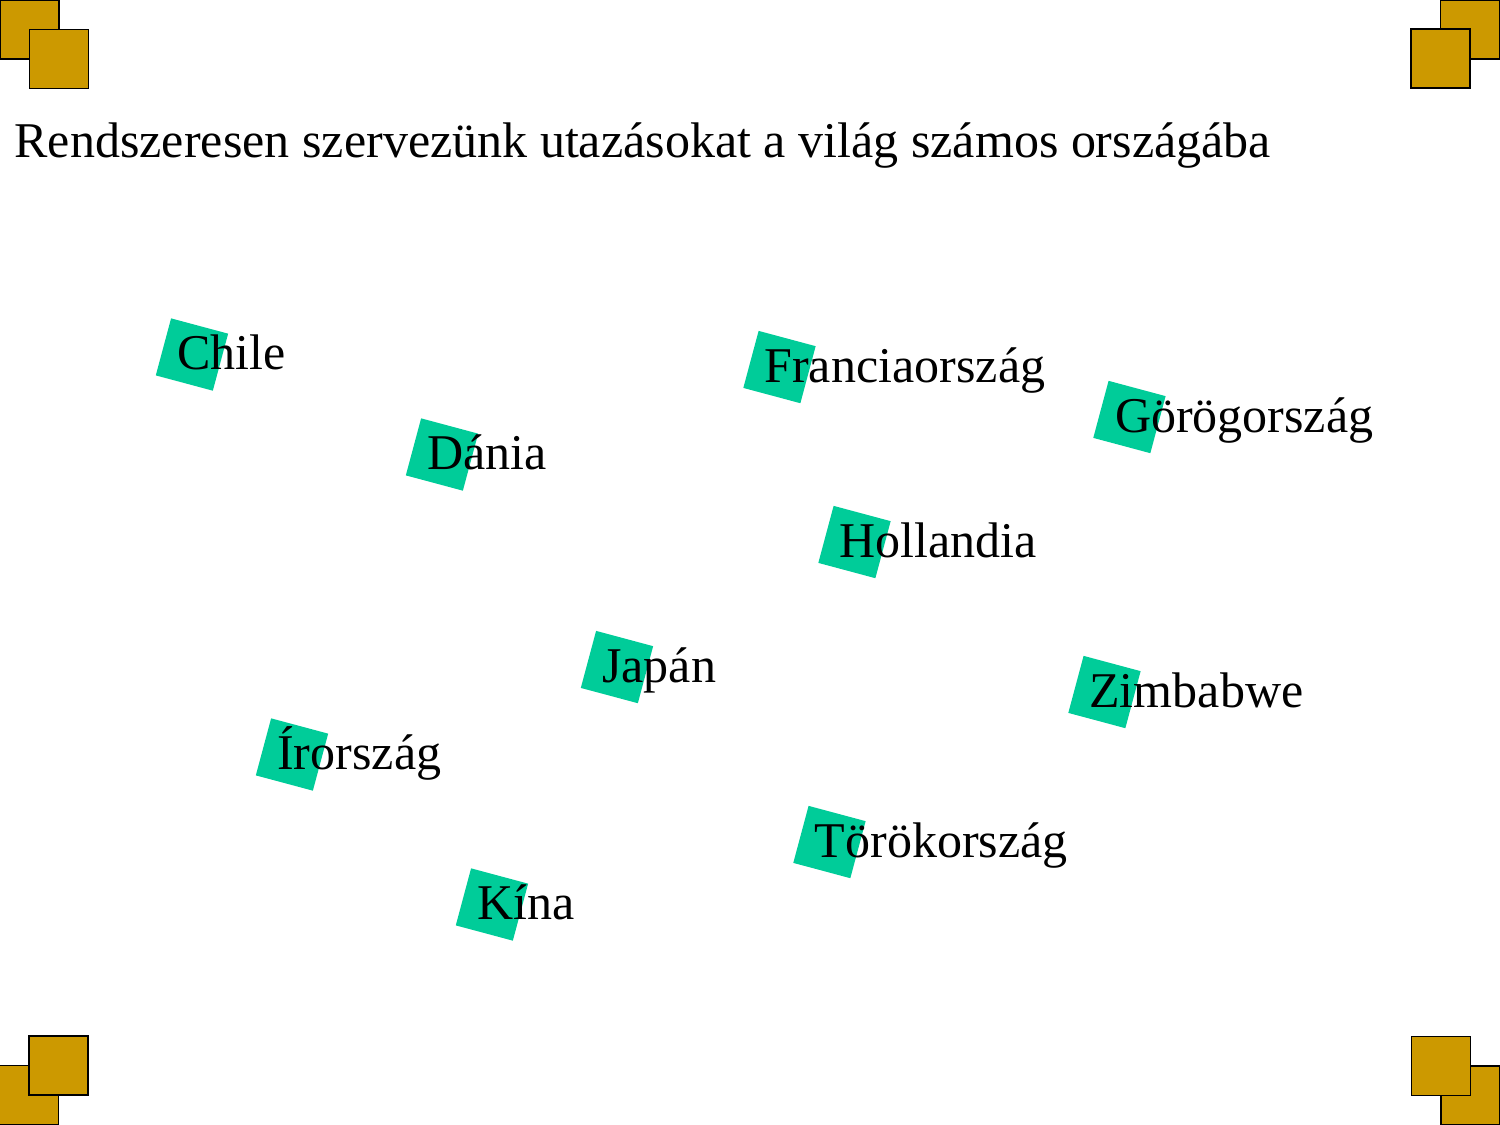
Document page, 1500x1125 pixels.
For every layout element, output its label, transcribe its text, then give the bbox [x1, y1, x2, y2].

text_box [1093, 412, 1100, 440]
text_box [405, 452, 412, 478]
text_box [1138, 450, 1152, 454]
text_box Chile [162, 312, 301, 388]
text_box [788, 400, 802, 404]
text_box [793, 841, 799, 865]
text_box Görögország [1100, 374, 1389, 450]
text_box Kína [462, 862, 590, 938]
text_box [255, 752, 262, 778]
text_box [838, 875, 852, 879]
text_box Rendszeresen szervezünk utazásokat a világ számos országába [0, 99, 1500, 175]
text_box Zimbabwe [1074, 649, 1319, 725]
text_box Franciaország [749, 324, 1061, 400]
text_box Hollandia [825, 499, 1053, 575]
text_box Törökország [799, 799, 1083, 875]
text_box [625, 700, 639, 704]
text_box Japán [587, 624, 732, 700]
text_box [1113, 725, 1127, 729]
text_box [455, 902, 462, 928]
text_box [863, 575, 877, 579]
text_box [743, 366, 749, 390]
text_box [818, 538, 825, 565]
text_box [1068, 691, 1074, 715]
text_box [155, 352, 162, 378]
text_box Dánia [412, 412, 562, 488]
text_box Írország [262, 712, 457, 788]
text_box [580, 664, 587, 690]
